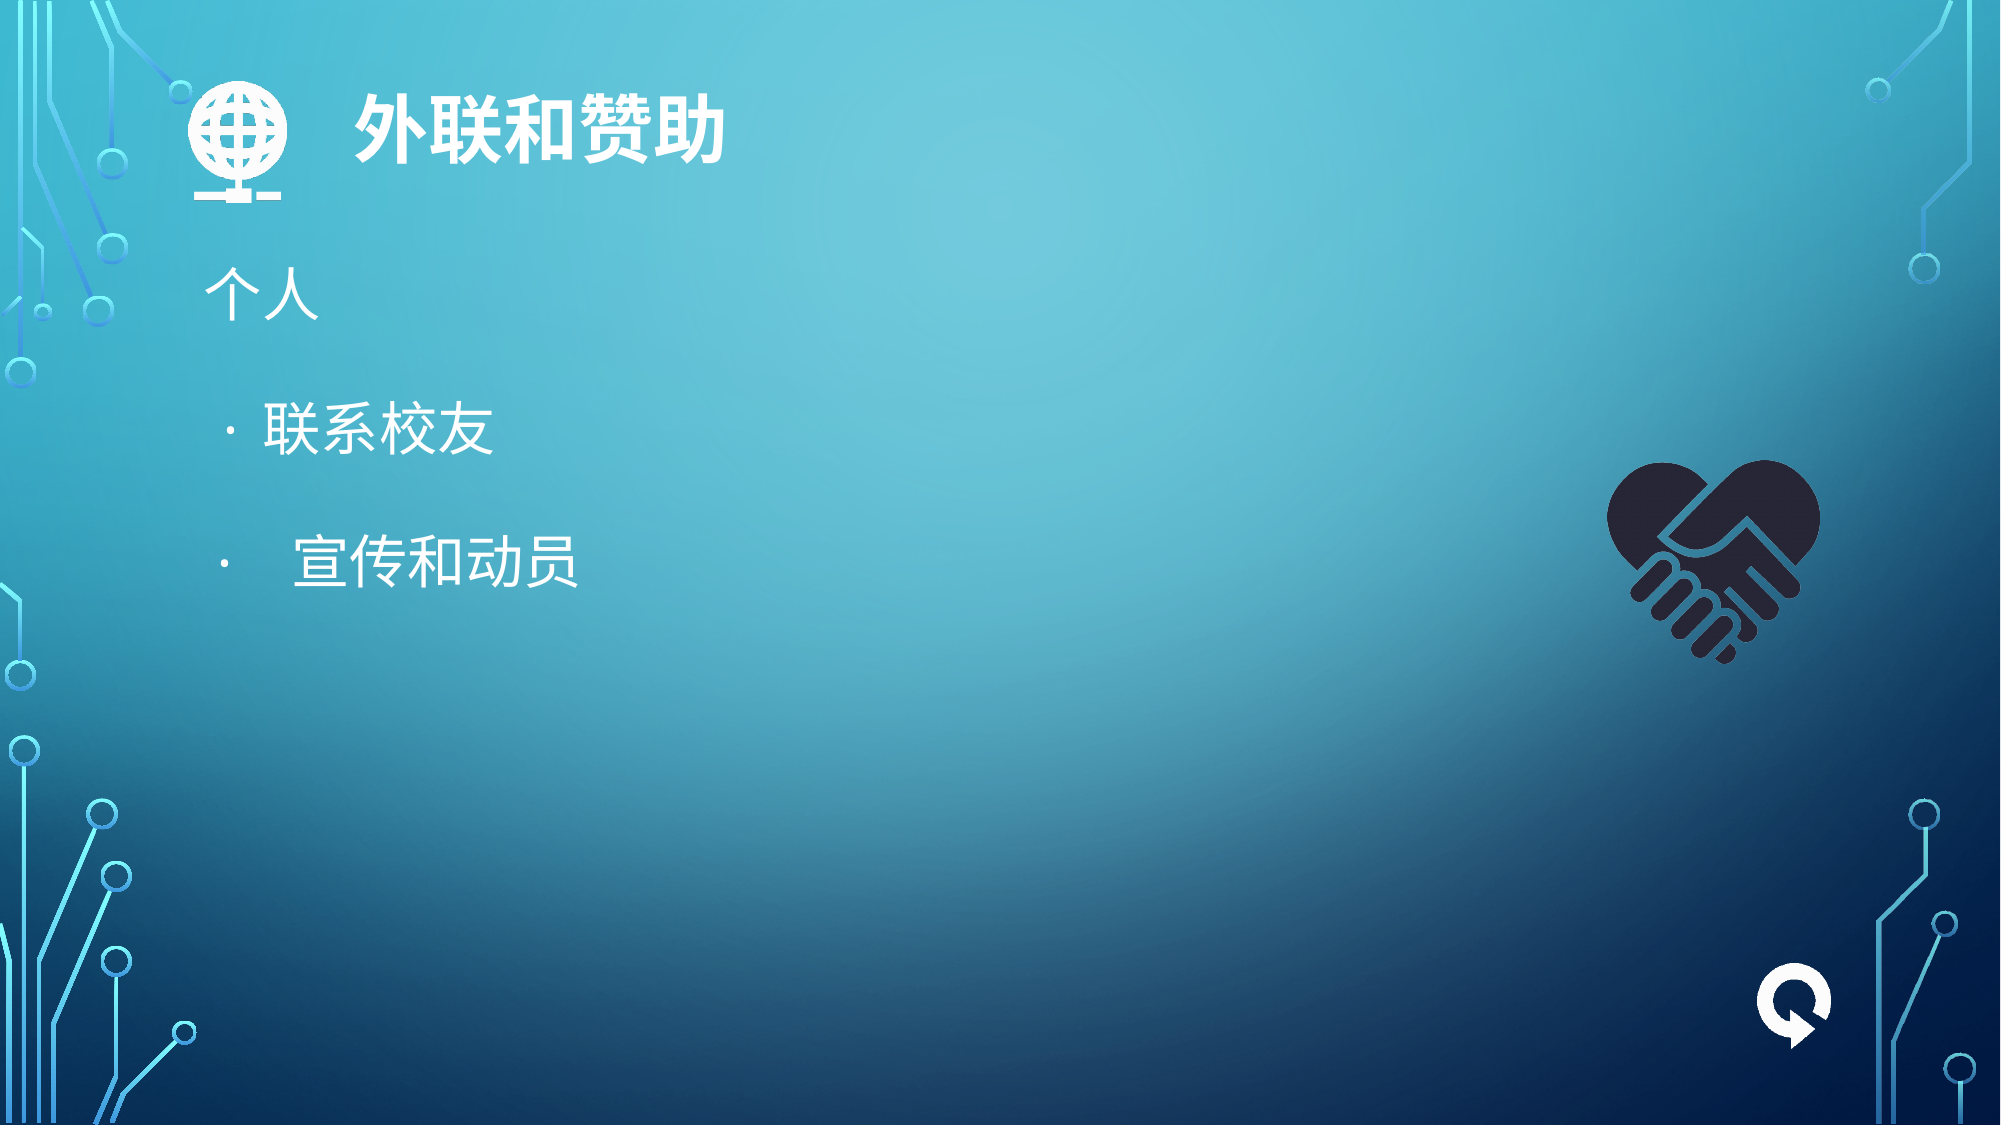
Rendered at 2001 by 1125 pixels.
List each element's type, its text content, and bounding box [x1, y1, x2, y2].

text_box 个人 [189, 250, 336, 336]
text_box 外联和赞助 [338, 64, 787, 203]
picture [1756, 963, 1831, 1049]
picture [187, 81, 287, 204]
picture [1606, 460, 1821, 665]
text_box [187, 384, 602, 605]
